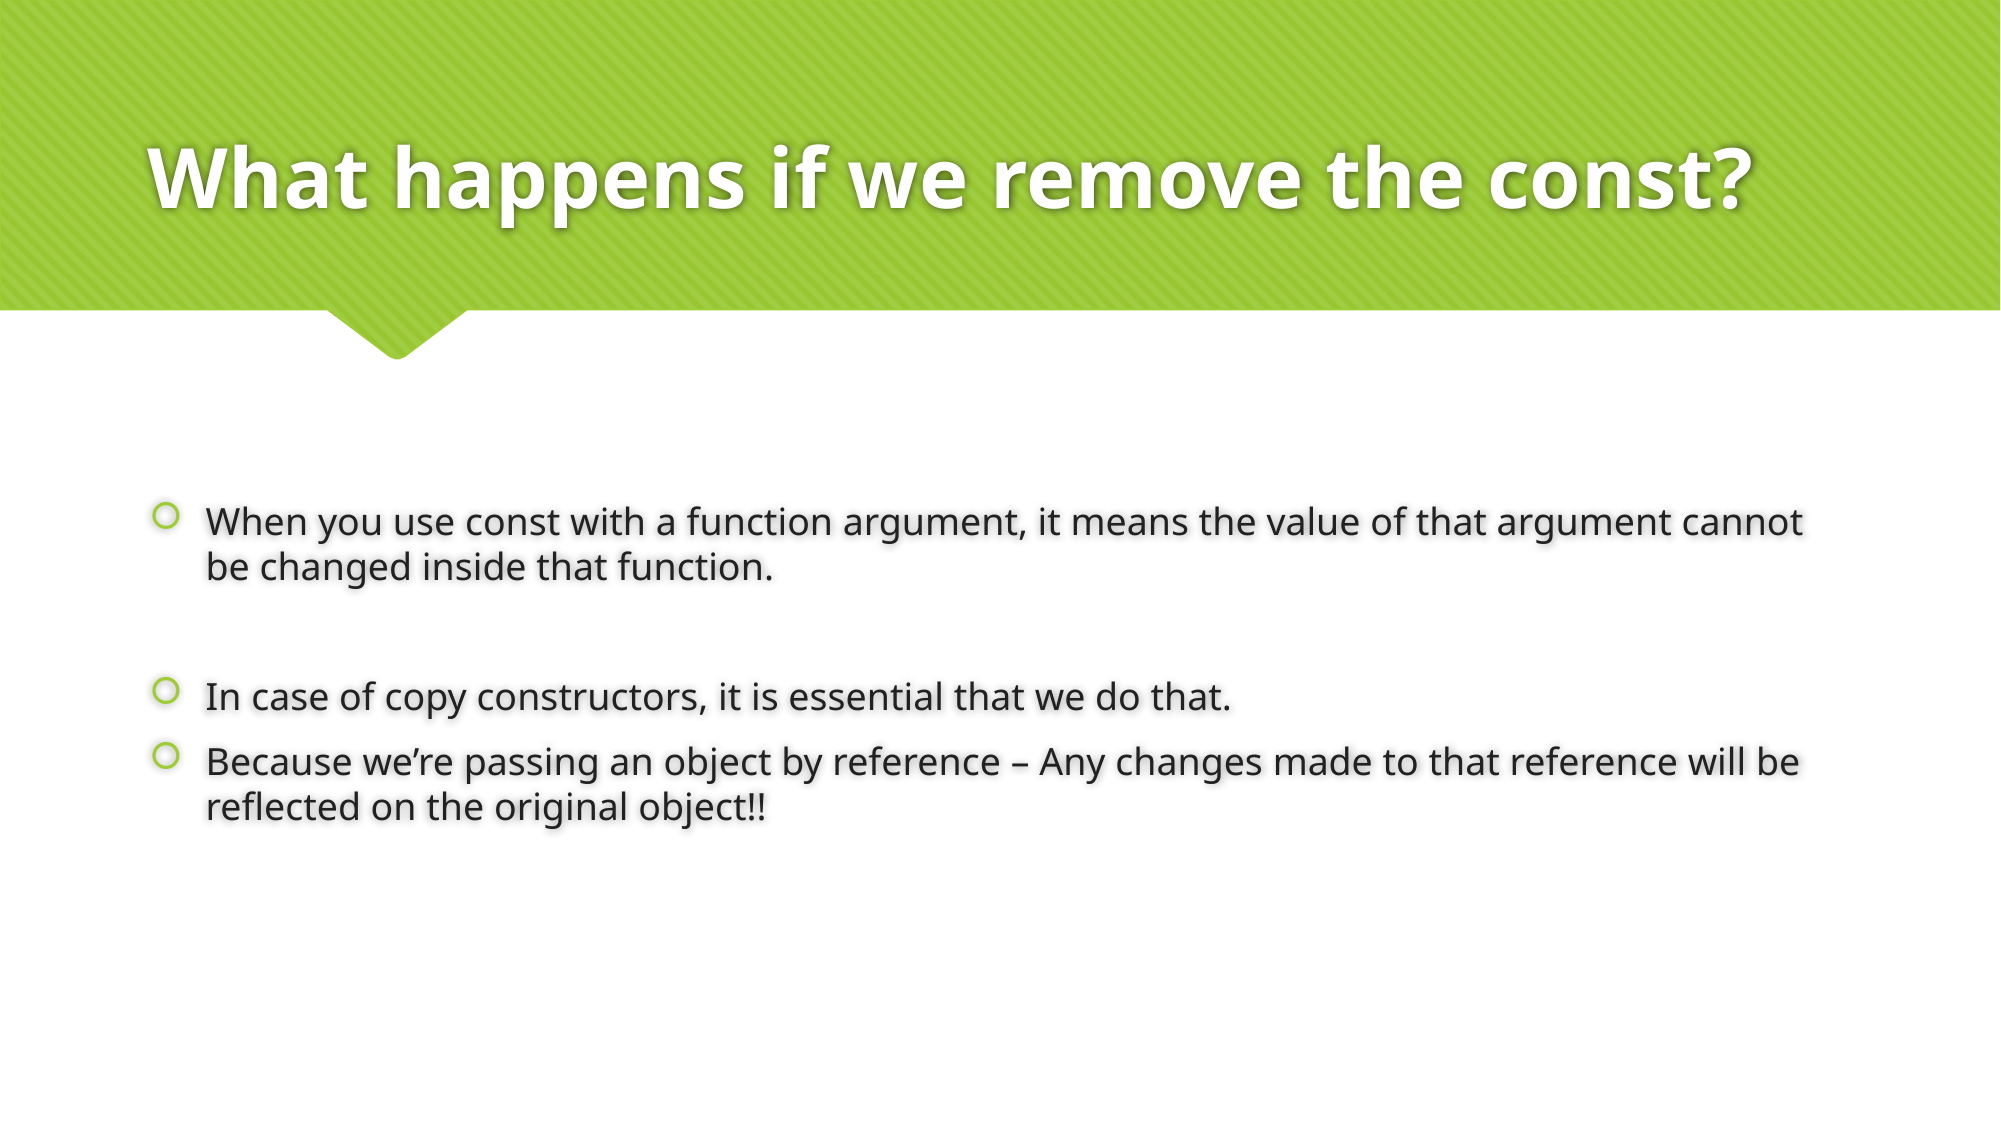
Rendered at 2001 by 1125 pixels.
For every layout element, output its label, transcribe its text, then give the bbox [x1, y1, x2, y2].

title What happens if we remove the const? [132, 73, 1868, 233]
list When you use const with a function argument, it means the value of that argument cannot be changed inside that function. In case of copy constructors, it is essential that we do that. Because we’re passing an object by reference – Any changes made to that reference will be reflected on the original object!! [134, 364, 1866, 962]
